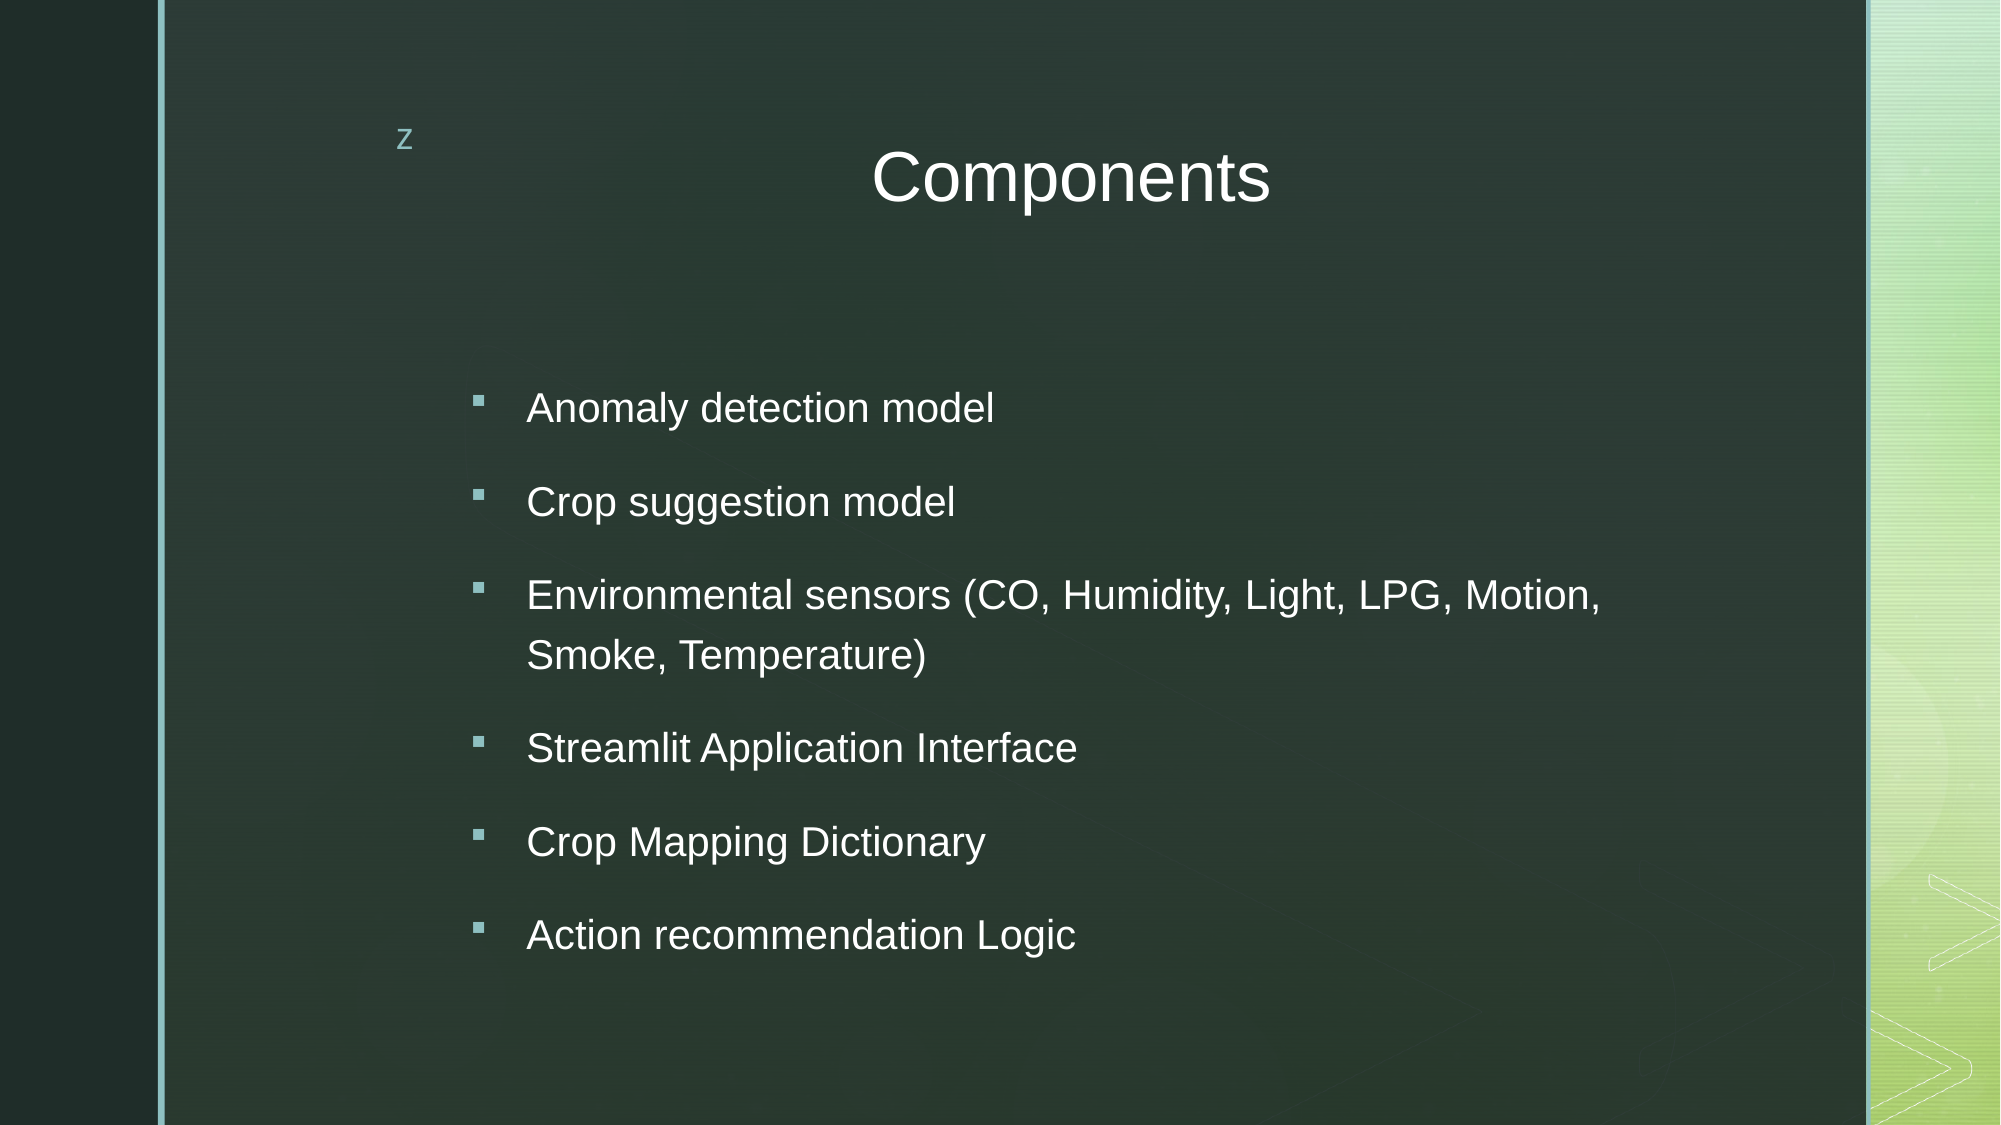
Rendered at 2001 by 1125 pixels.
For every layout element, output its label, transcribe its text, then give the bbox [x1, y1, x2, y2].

list Anomaly detection model Crop suggestion model Environmental sensors (CO, Humidity, Light, LPG, Motion, Smoke, Temperature) Streamlit Application Interface Crop Mapping Dictionary Action recommendation Logic [454, 336, 1734, 993]
title Components [428, 132, 1734, 310]
picture [1871, 0, 2001, 1125]
